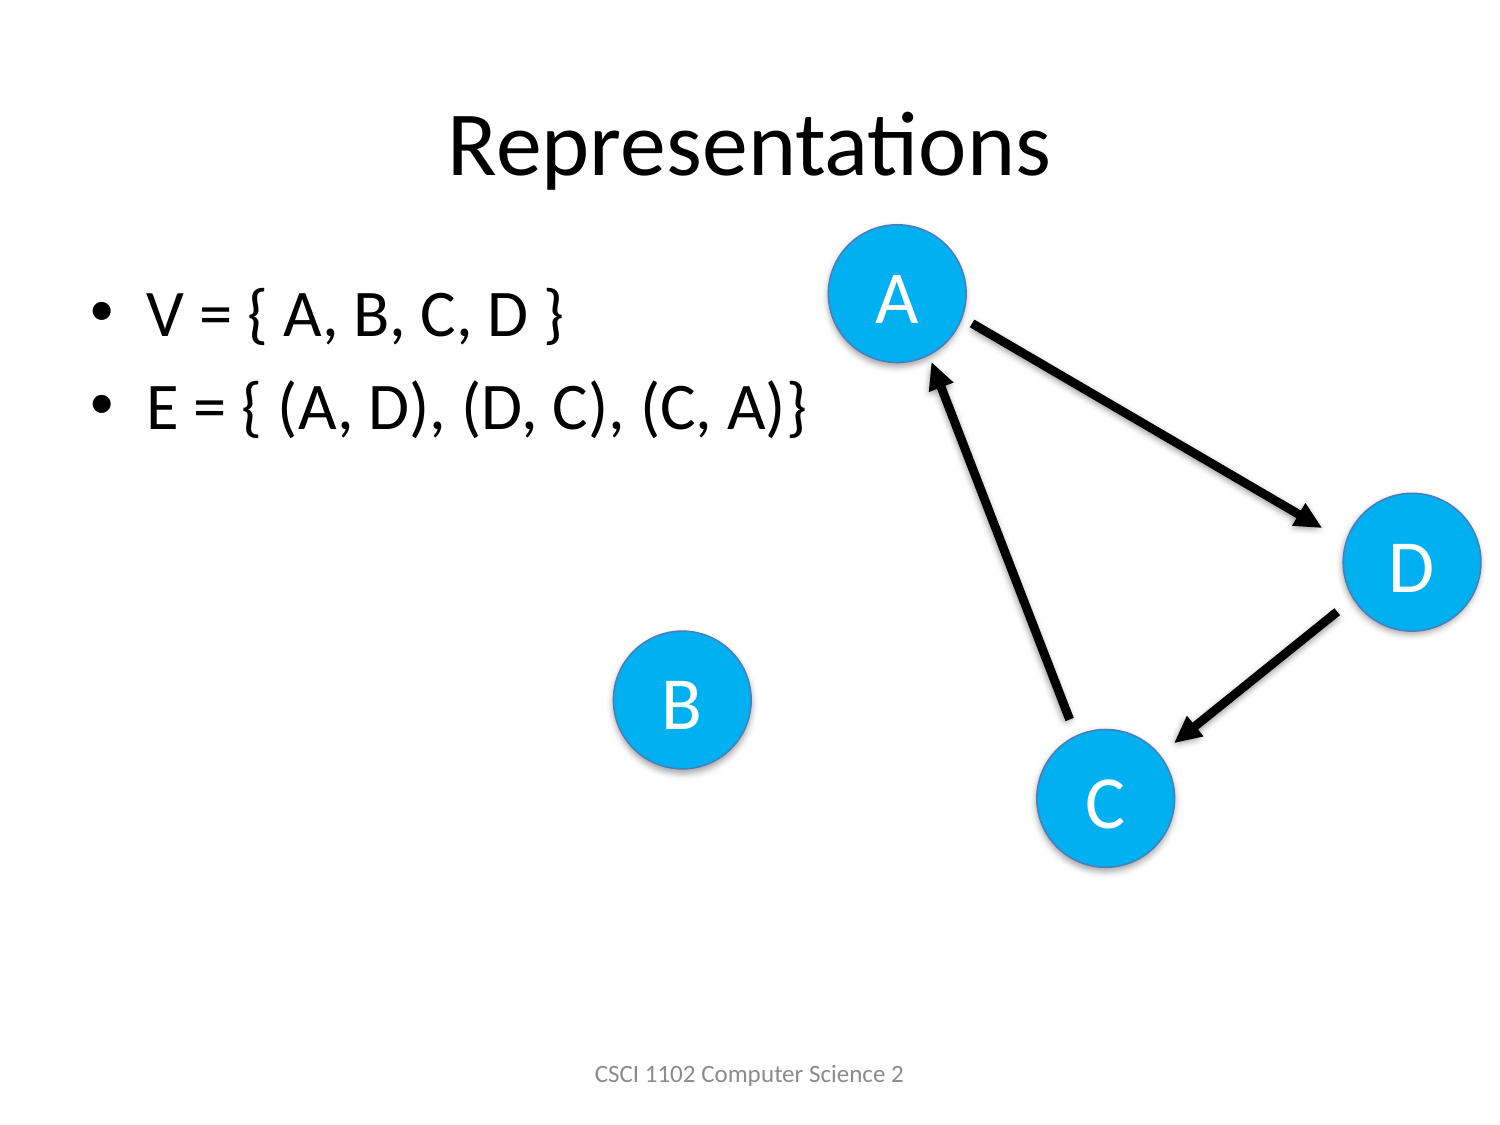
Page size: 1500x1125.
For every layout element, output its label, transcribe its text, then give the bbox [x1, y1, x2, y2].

title Representations [75, 45, 1425, 233]
list V = { A, B, C, D } E = { (A, D), (D, C), (C, A)} [75, 262, 1425, 1005]
footer CSCI 1102 Computer Science 2 [512, 1042, 988, 1103]
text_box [613, 224, 1482, 868]
